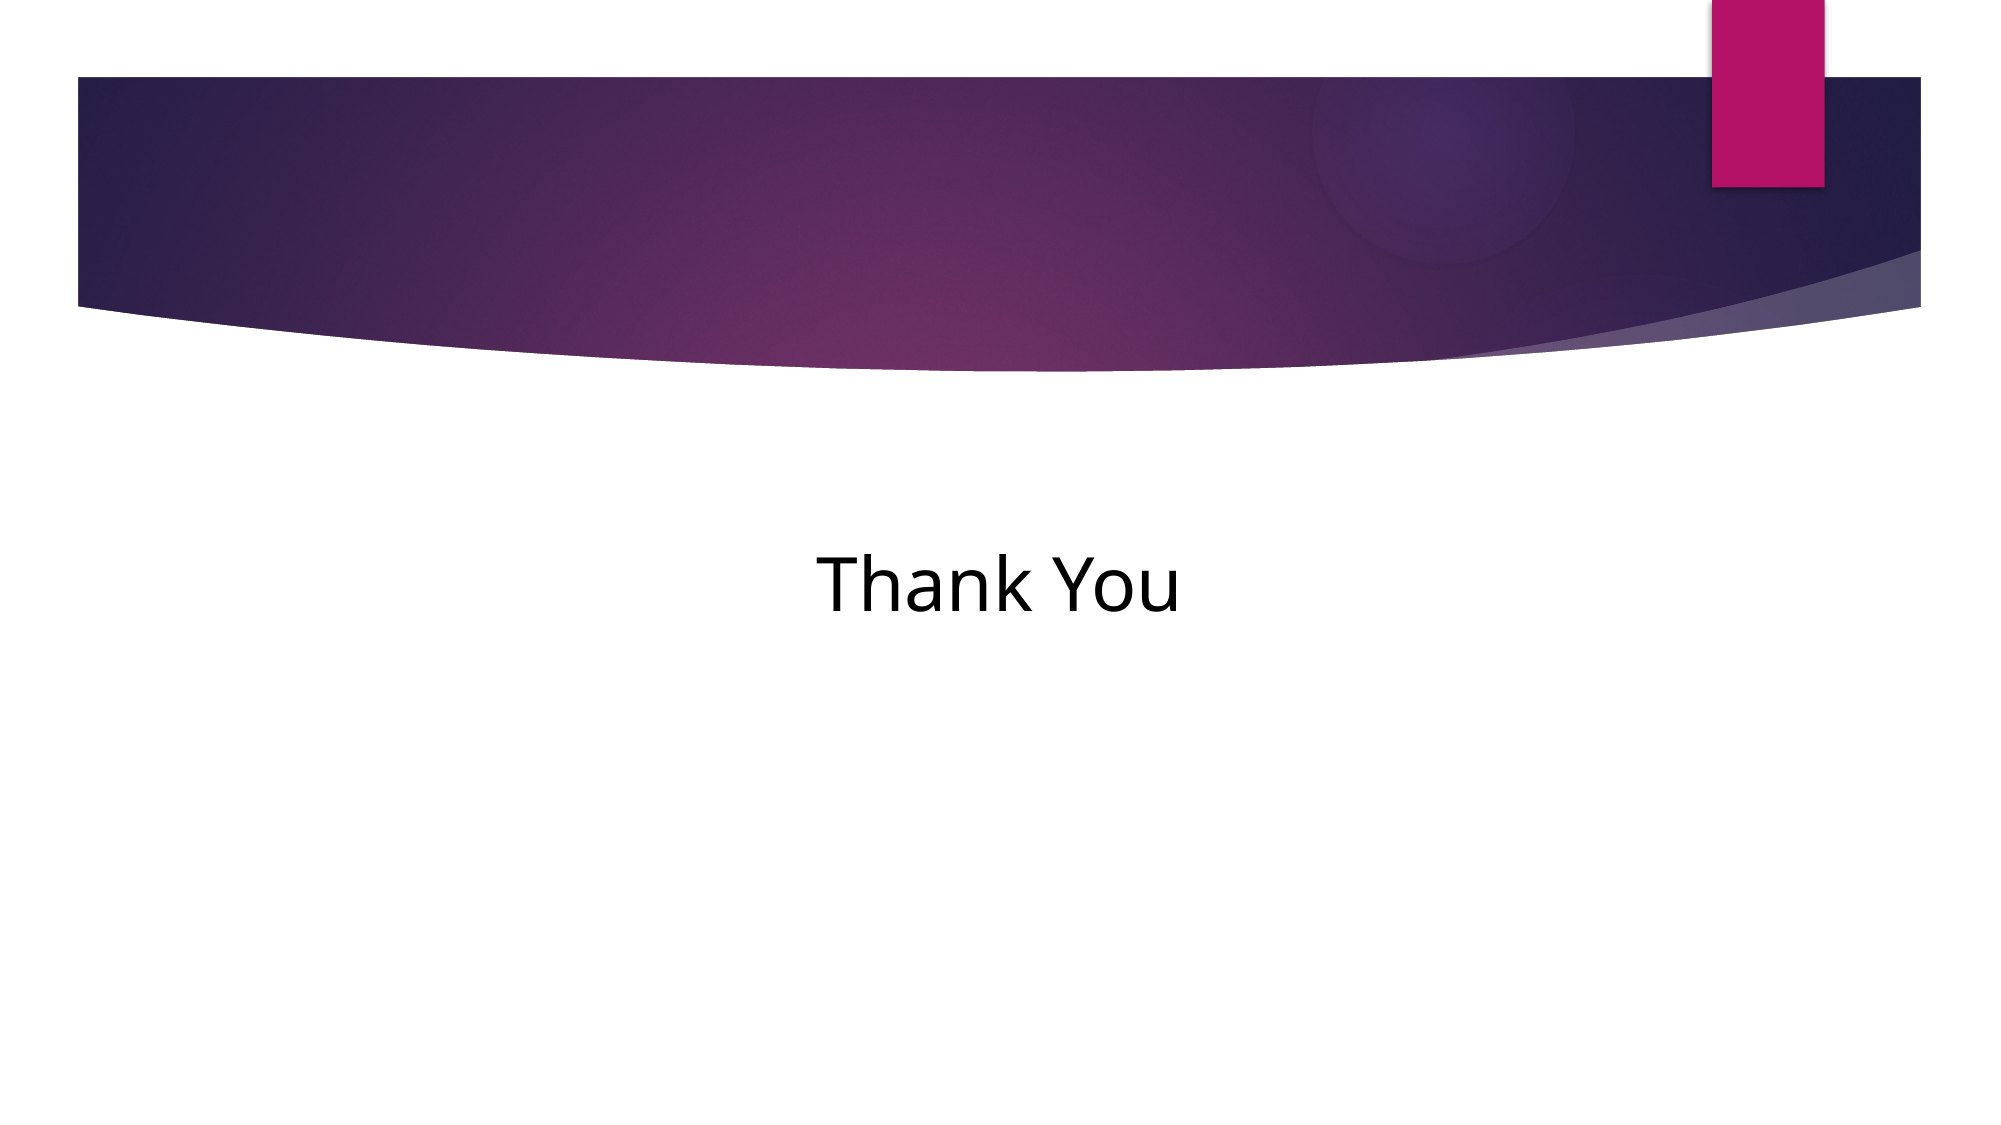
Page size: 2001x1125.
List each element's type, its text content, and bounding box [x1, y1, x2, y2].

title Thank You [137, 472, 1863, 690]
